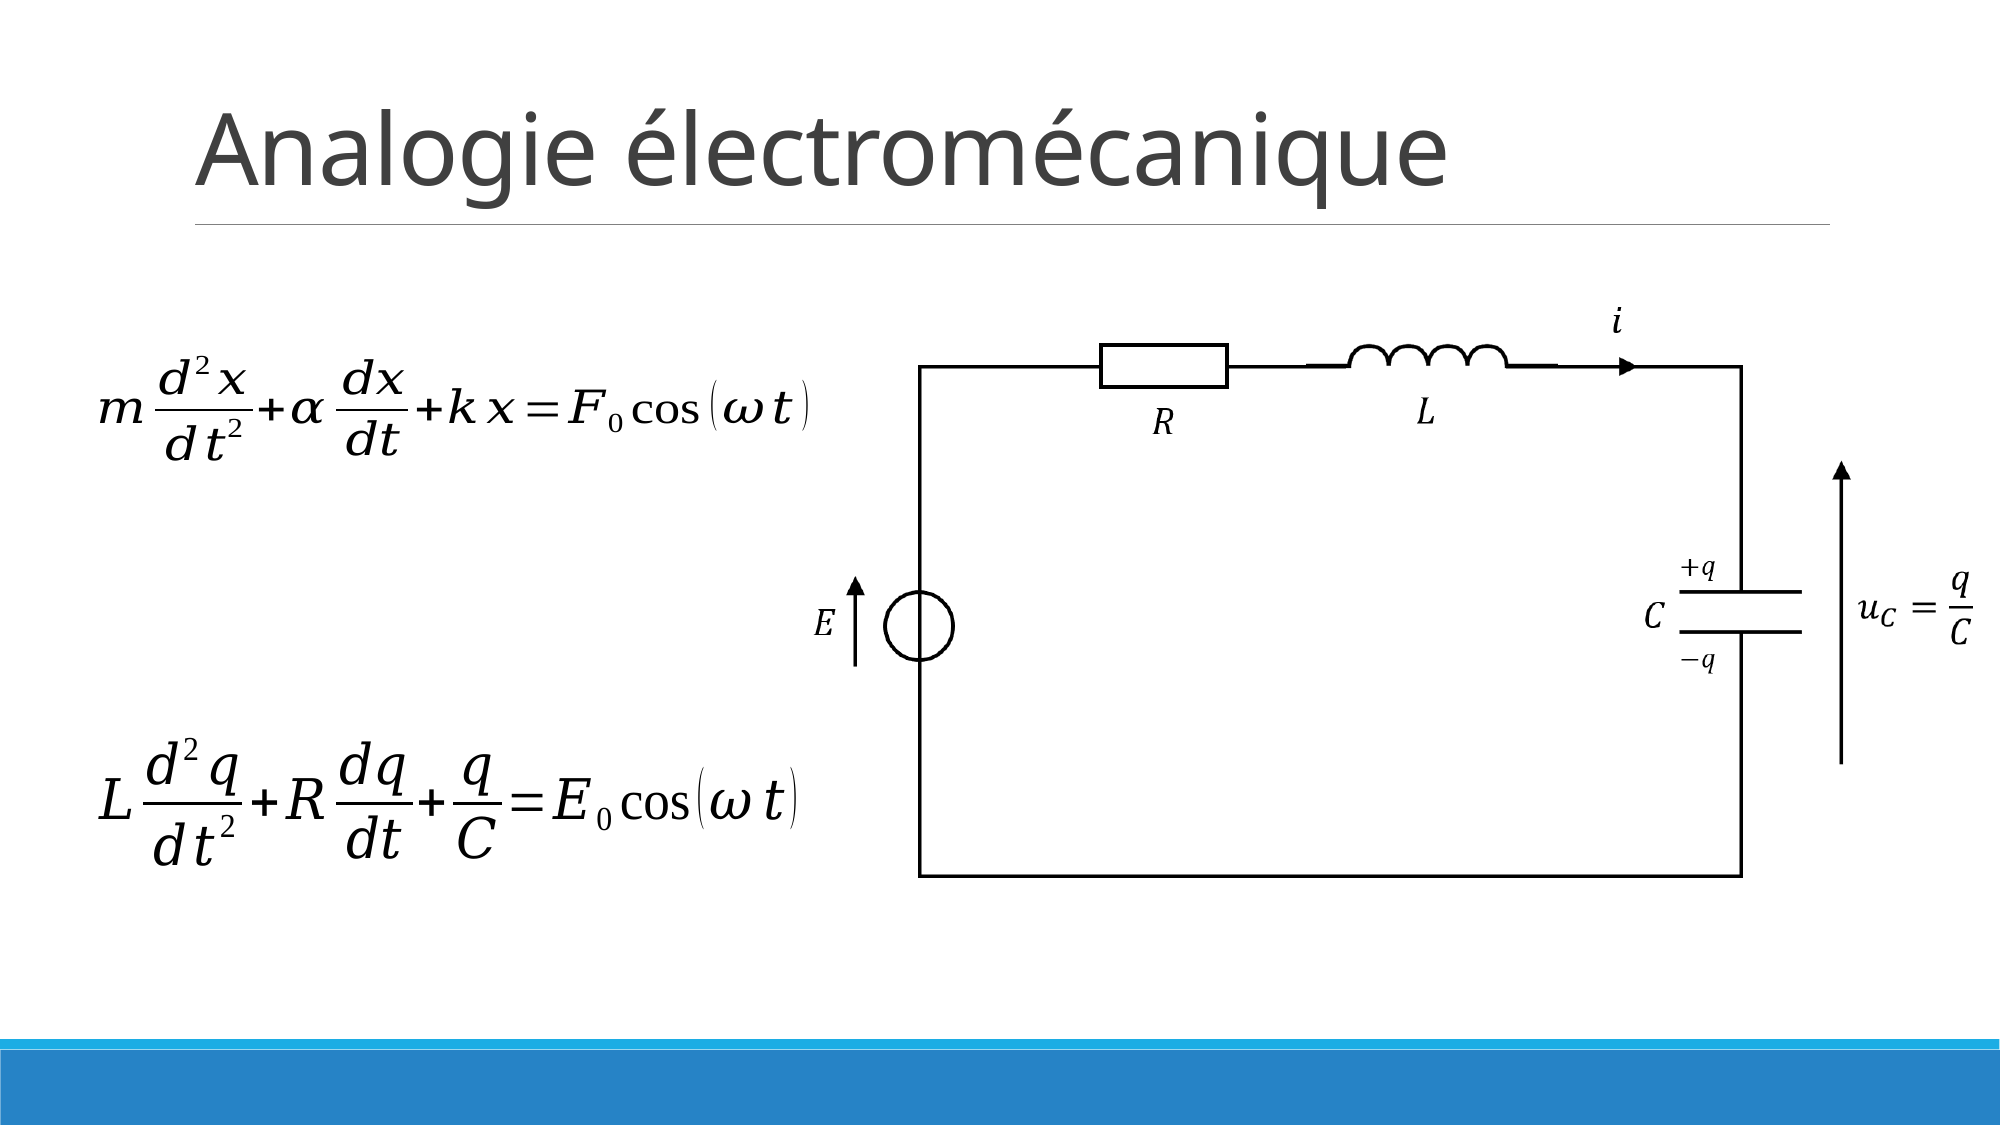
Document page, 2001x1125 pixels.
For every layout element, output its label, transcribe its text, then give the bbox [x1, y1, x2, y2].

picture [799, 296, 1979, 878]
title Analogie électromécanique [180, 47, 1830, 214]
